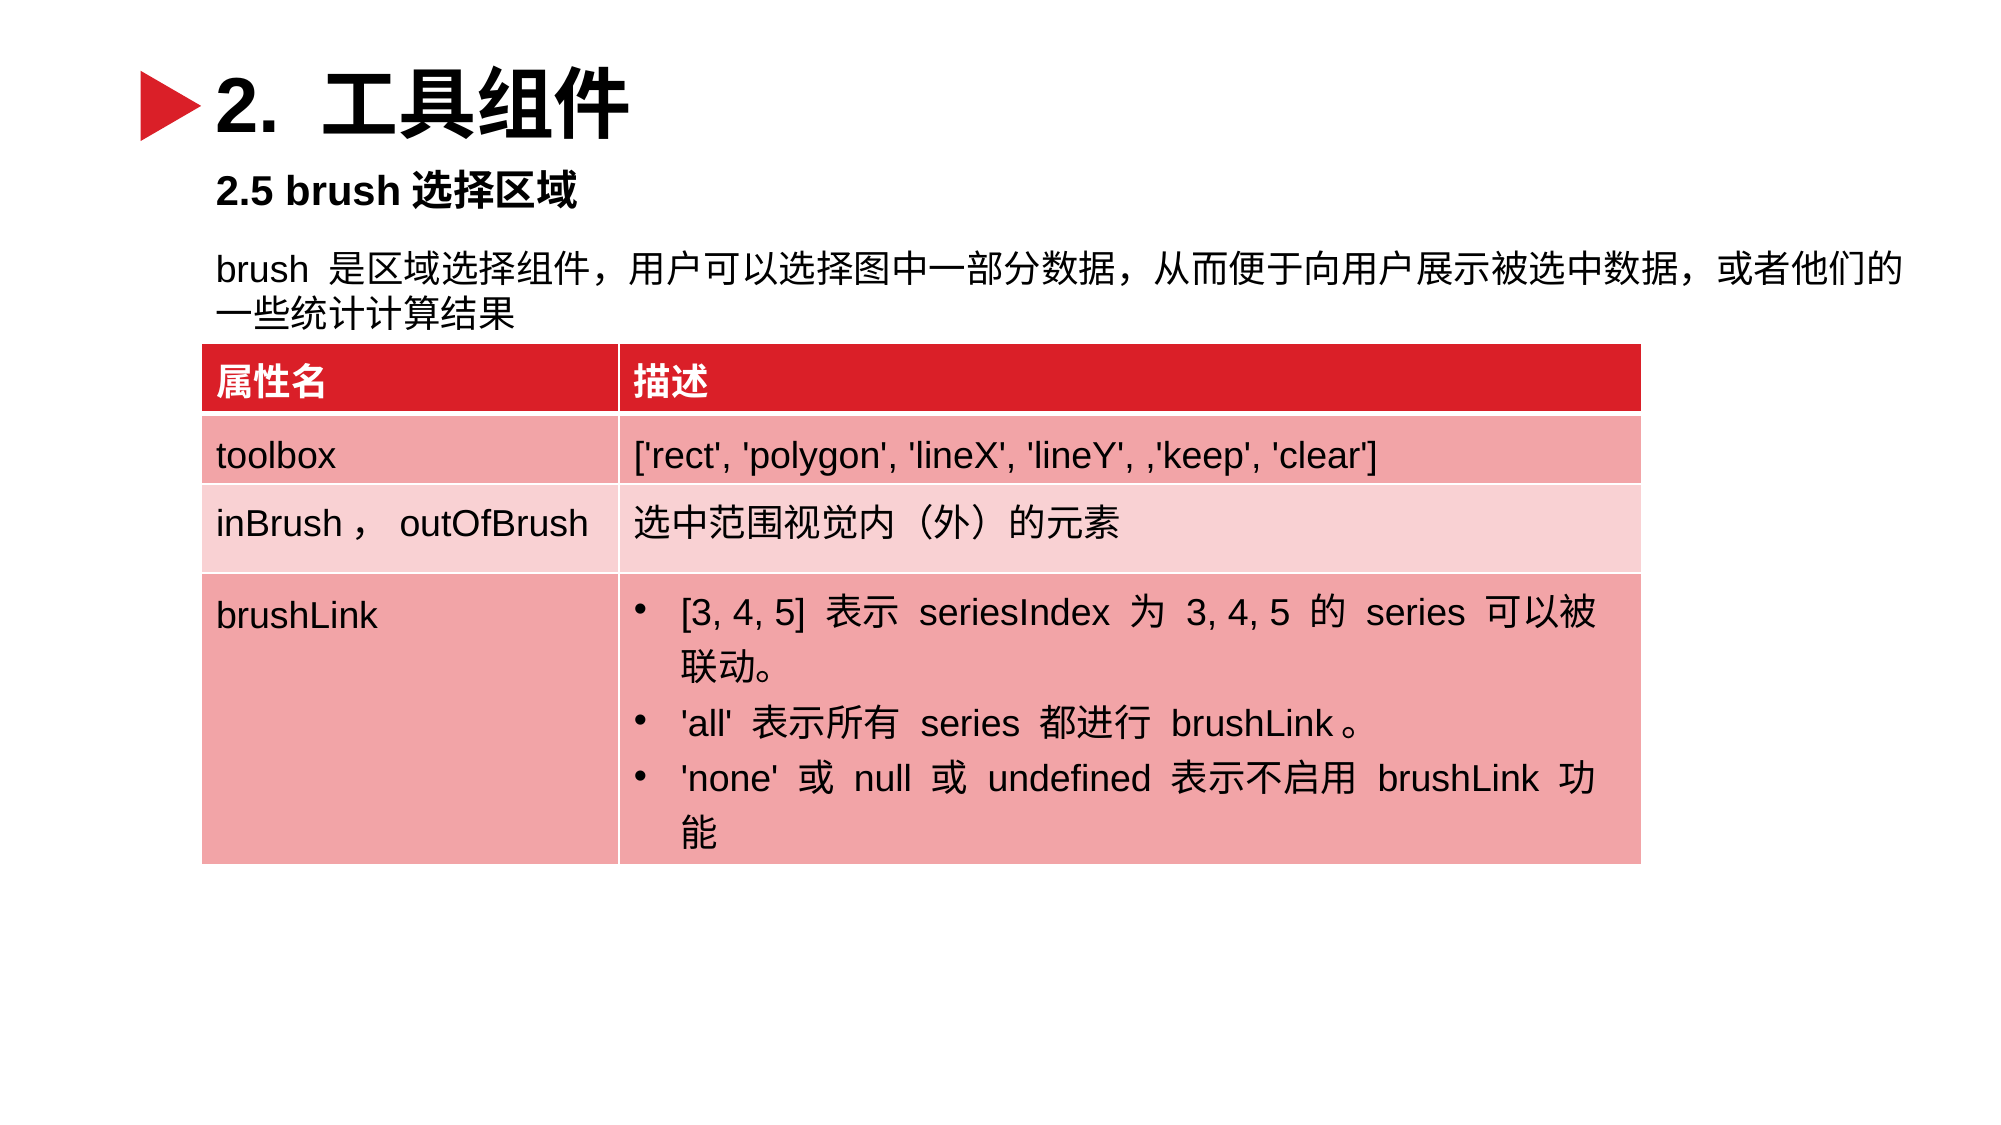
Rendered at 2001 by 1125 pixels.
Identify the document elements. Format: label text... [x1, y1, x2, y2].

table_cell brushLink [202, 574, 618, 864]
text_box [139, 68, 204, 143]
text_box brush 是区域选择组件，用户可以选择图中一部分数据，从而便于向用户展示被选中数据，或者他们的一些统计计算结果 [201, 237, 1934, 342]
table_cell [3, 4, 5] 表示 seriesIndex 为 3, 4, 5 的 series 可以被联动。 'all' 表示所有 series 都进行 brushLink。 'none' 或 null 或 undefined 表示不启用 brushLink 功能 [620, 574, 1641, 864]
table_cell toolbox [202, 416, 618, 483]
table_cell ['rect', 'polygon', 'lineX', 'lineY', ,'keep', 'clear'] [620, 416, 1641, 483]
table_cell inBrush，outOfBrush [202, 485, 618, 572]
text_box 2.5 brush选择区域 [201, 156, 868, 222]
table_cell 选中范围视觉内（外）的元素 [620, 485, 1641, 572]
table_header 描述 [620, 344, 1641, 411]
text_box 2. 工具组件 [201, 47, 1000, 156]
table_header 属性名 [202, 344, 618, 411]
